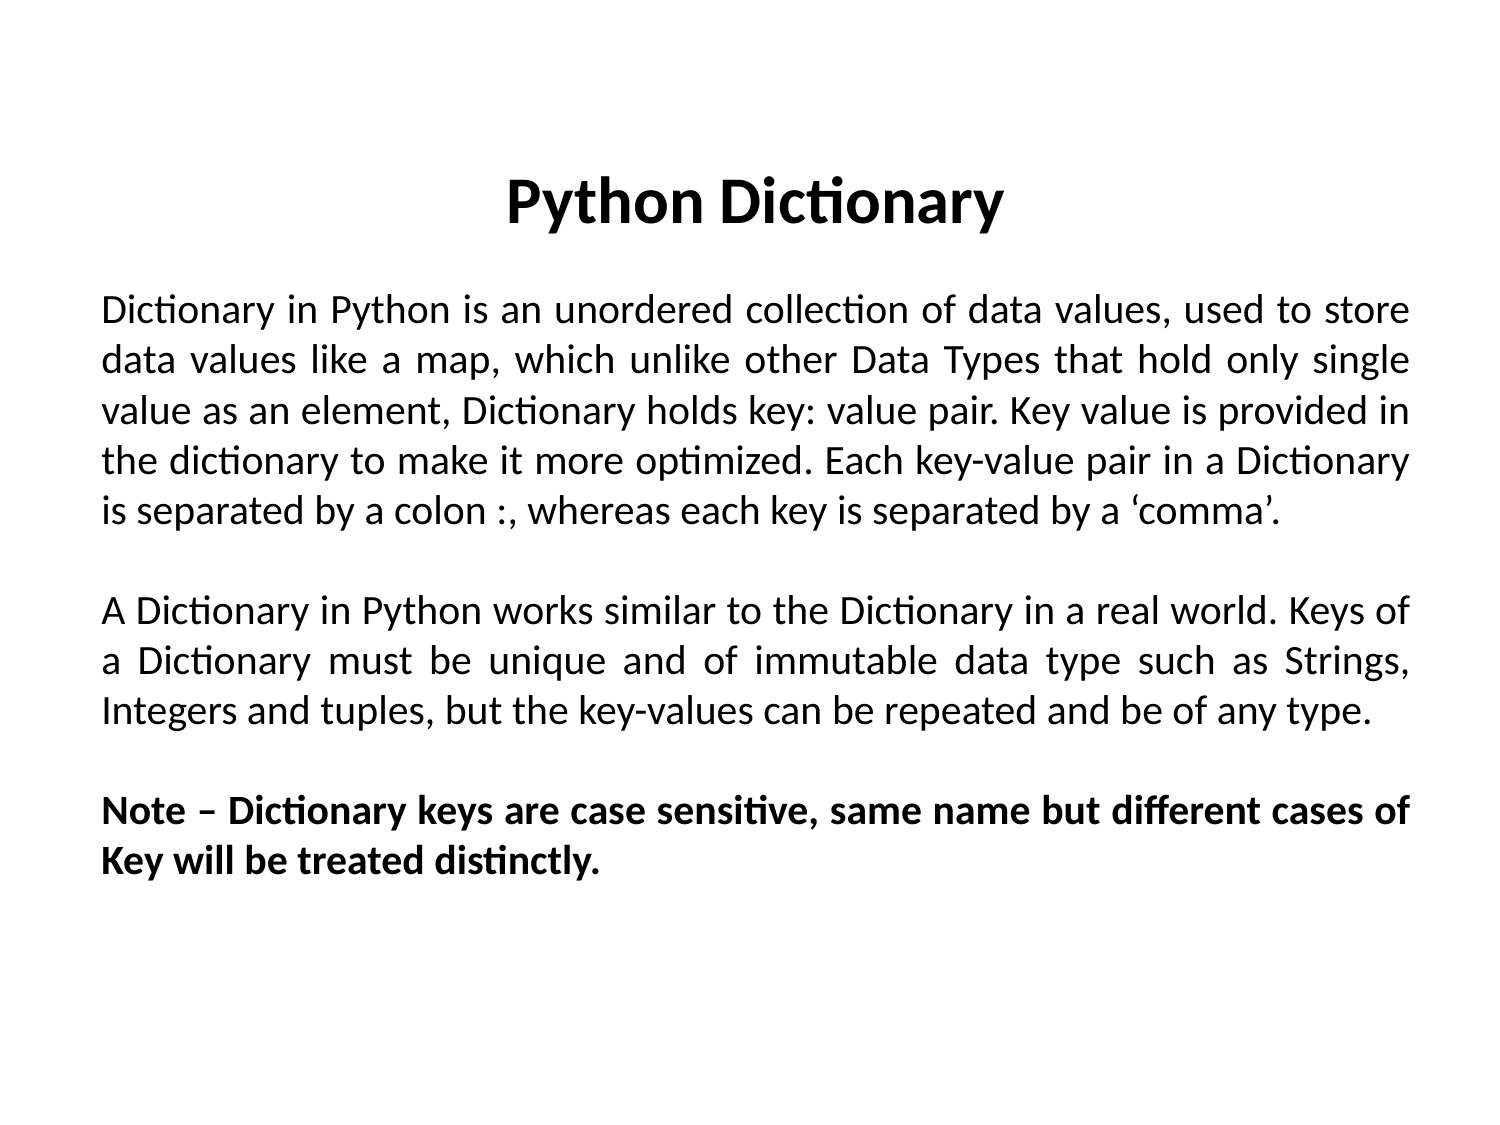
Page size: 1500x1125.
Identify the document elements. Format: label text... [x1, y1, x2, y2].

text_box Dictionary in Python is an unordered collection of data values, used to store data values like a map, which unlike other Data Types that hold only single value as an element, Dictionary holds key: value pair. Key value is provided in the dictionary to make it more optimized. Each key-value pair in a Dictionary is separated by a colon :, whereas each key is separated by a ‘comma’. A Dictionary in Python works similar to the Dictionary in a real world. Keys of a Dictionary must be unique and of immutable data type such as Strings, Integers and tuples, but the key-values can be repeated and be of any type. Note – Dictionary keys are case sensitive, same name but different cases of Key will be treated distinctly. [86, 274, 1426, 890]
text_box Python Dictionary [62, 149, 1450, 245]
